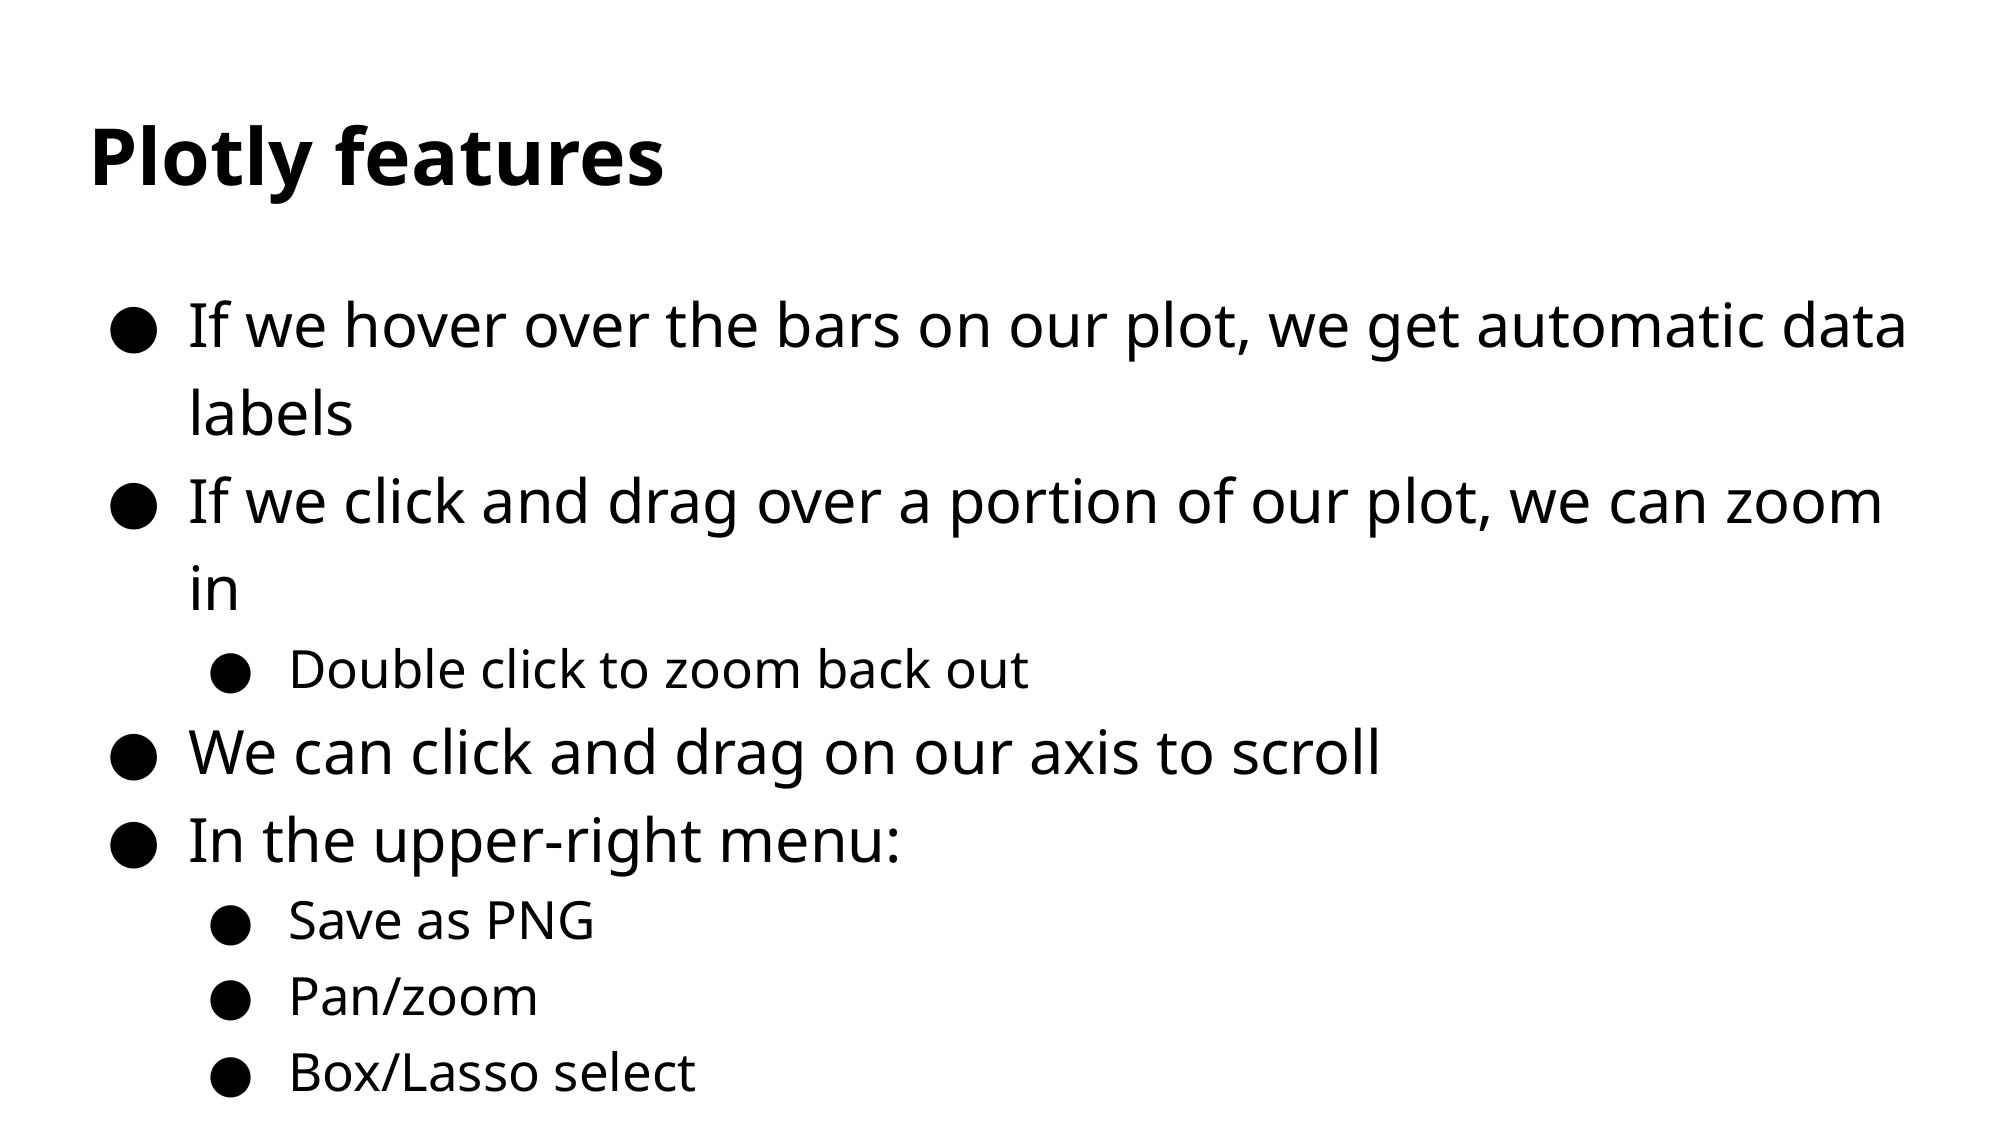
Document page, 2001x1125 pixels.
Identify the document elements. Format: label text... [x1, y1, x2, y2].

title Plotly features [68, 97, 1932, 223]
list If we hover over the bars on our plot, we get automatic data labels If we click and drag over a portion of our plot, we can zoom in Double click to zoom back out We can click and drag on our axis to scroll In the upper-right menu: Save as PNG Pan/zoom Box/Lasso select [68, 252, 1932, 1125]
